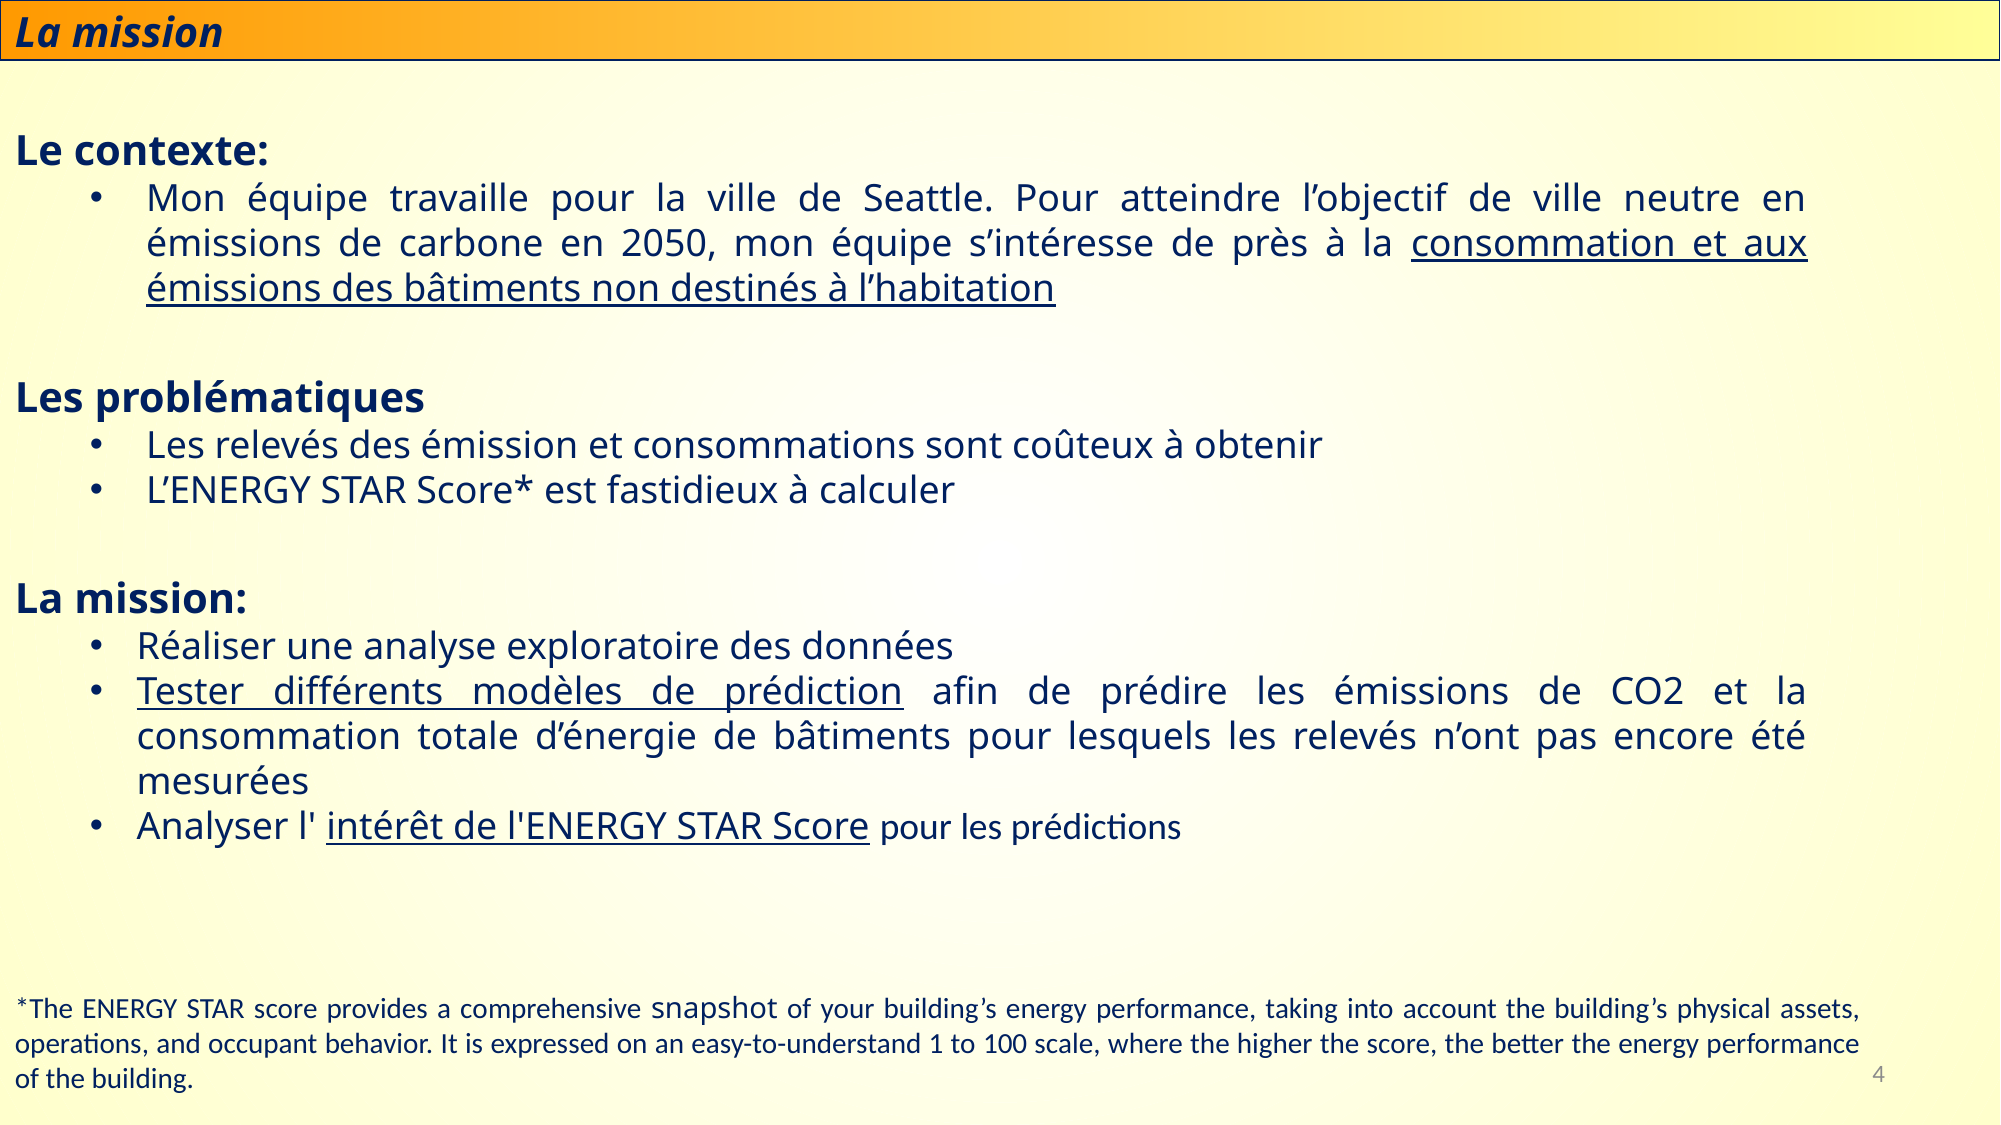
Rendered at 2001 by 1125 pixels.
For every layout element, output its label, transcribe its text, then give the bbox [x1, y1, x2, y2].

text_box Les problématiques Les relevés des émission et consommations sont coûteux à obtenir L’ENERGY STAR Score* est fastidieux à calculer [0, 363, 1823, 518]
text_box Le contexte: Mon équipe travaille pour la ville de Seattle. Pour atteindre l’objectif de ville neutre en émissions de carbone en 2050, mon équipe s’intéresse de près à la consommation et aux émissions des bâtiments non destinés à l’habitation [0, 116, 1823, 317]
text_box La mission [0, 0, 2000, 60]
text_box La mission: Réaliser une analyse exploratoire des données Tester différents modèles de prédiction afin de prédire les émissions de CO2 et la consommation totale d’énergie de bâtiments pour lesquels les relevés n’ont pas encore été mesurées Analyser l' intérêt de l'ENERGY STAR Score pour les prédictions [0, 564, 1823, 855]
slide_number 4 [1433, 1042, 1900, 1103]
text_box *The ENERGY STAR score provides a comprehensive snapshot of your building’s energy performance, taking into account the building’s physical assets, operations, and occupant behavior. It is expressed on an easy-to-understand 1 to 100 scale, where the higher the score, the better the energy performance of the building. [0, 982, 1876, 1102]
